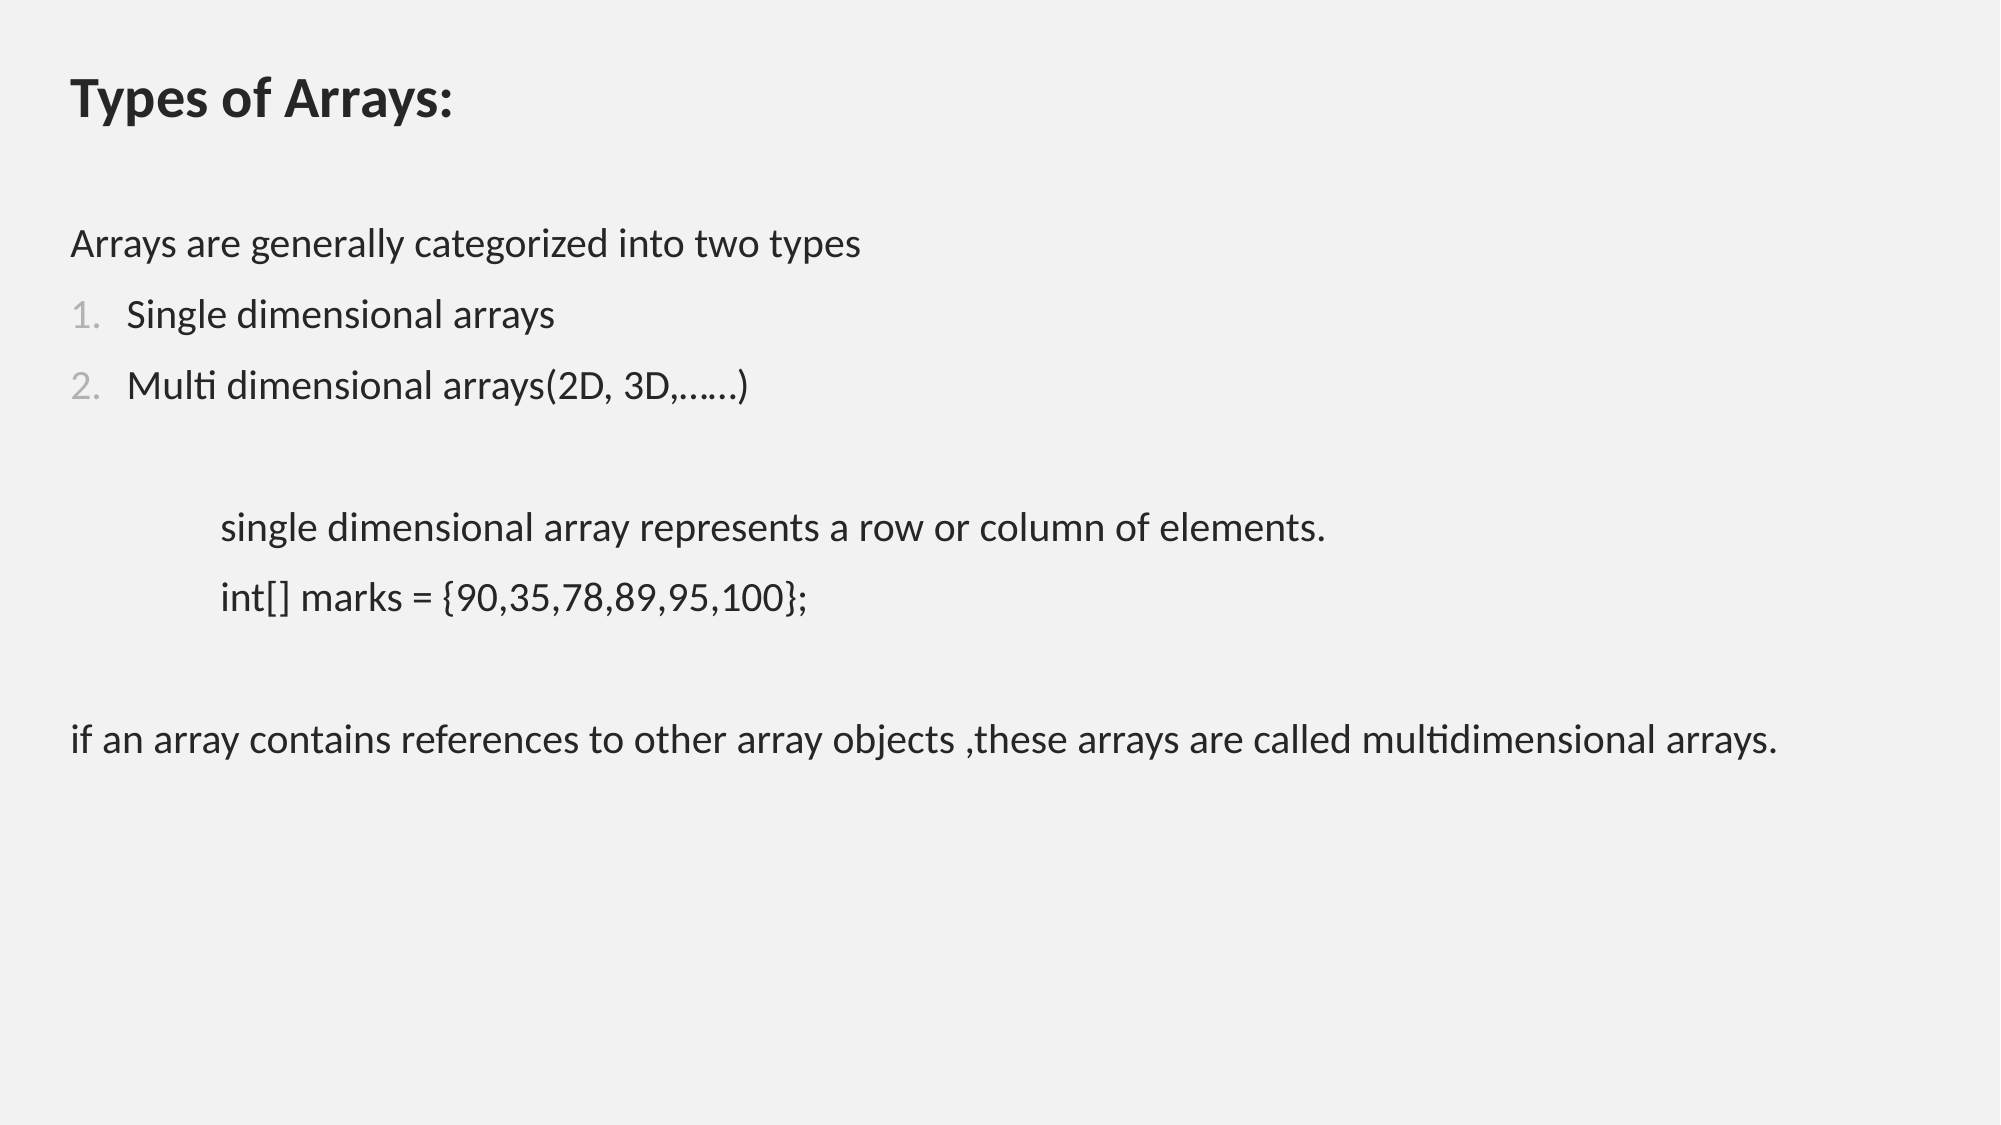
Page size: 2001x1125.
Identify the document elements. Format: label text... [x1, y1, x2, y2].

list Types of Arrays: Arrays are generally categorized into two types Single dimensional arrays Multi dimensional arrays(2D, 3D,……) single dimensional array represents a row or column of elements. int[] marks = {90,35,78,89,95,100}; if an array contains references to other array objects ,these arrays are called multidimensional arrays. [55, 51, 1945, 1074]
